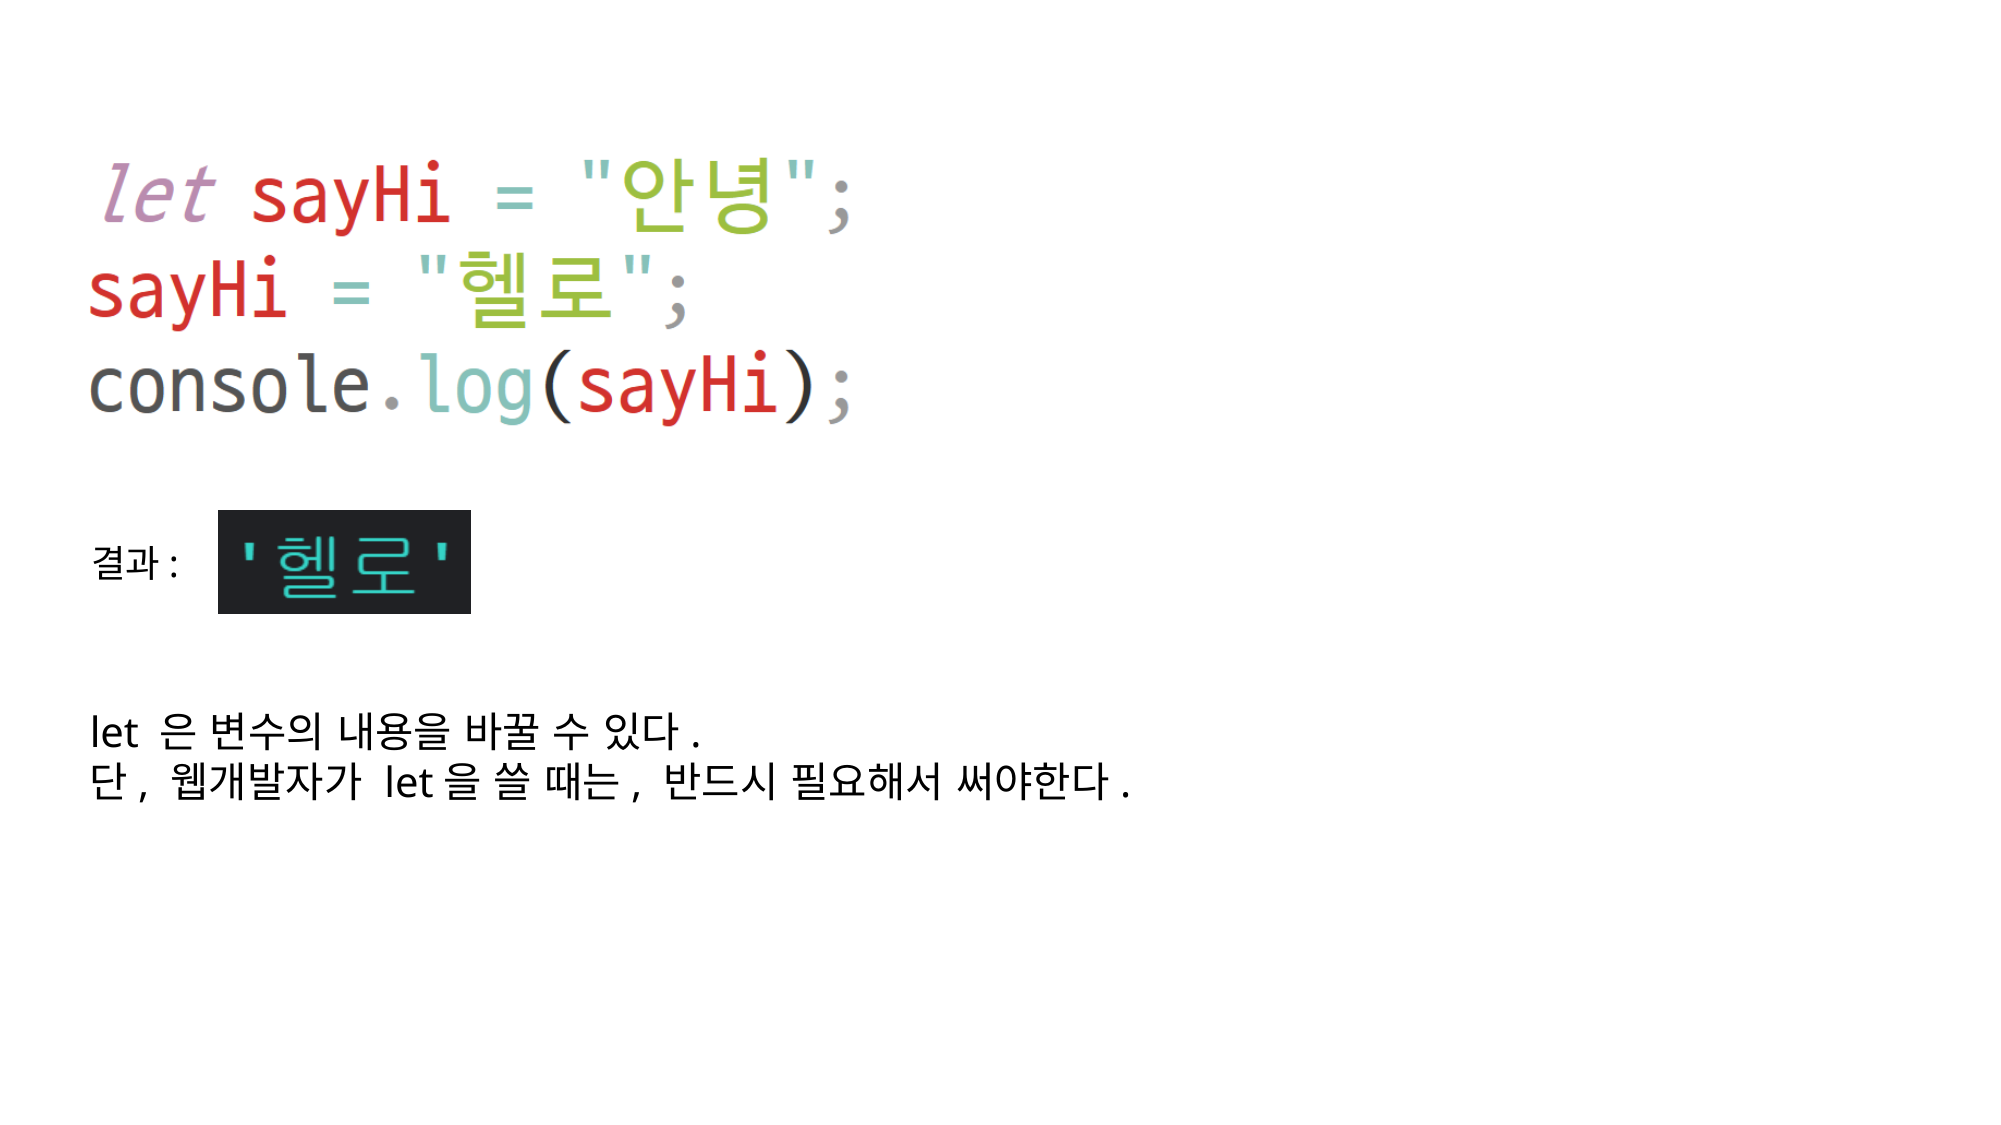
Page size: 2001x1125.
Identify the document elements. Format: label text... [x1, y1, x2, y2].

text_box let 은 변수의 내용을 바꿀 수 있다. 단, 웹개발자가 let을 쓸 때는, 반드시 필요해서 써야한다. [74, 698, 1147, 814]
picture [77, 149, 891, 434]
picture [218, 510, 471, 614]
text_box 결과: [76, 532, 194, 592]
